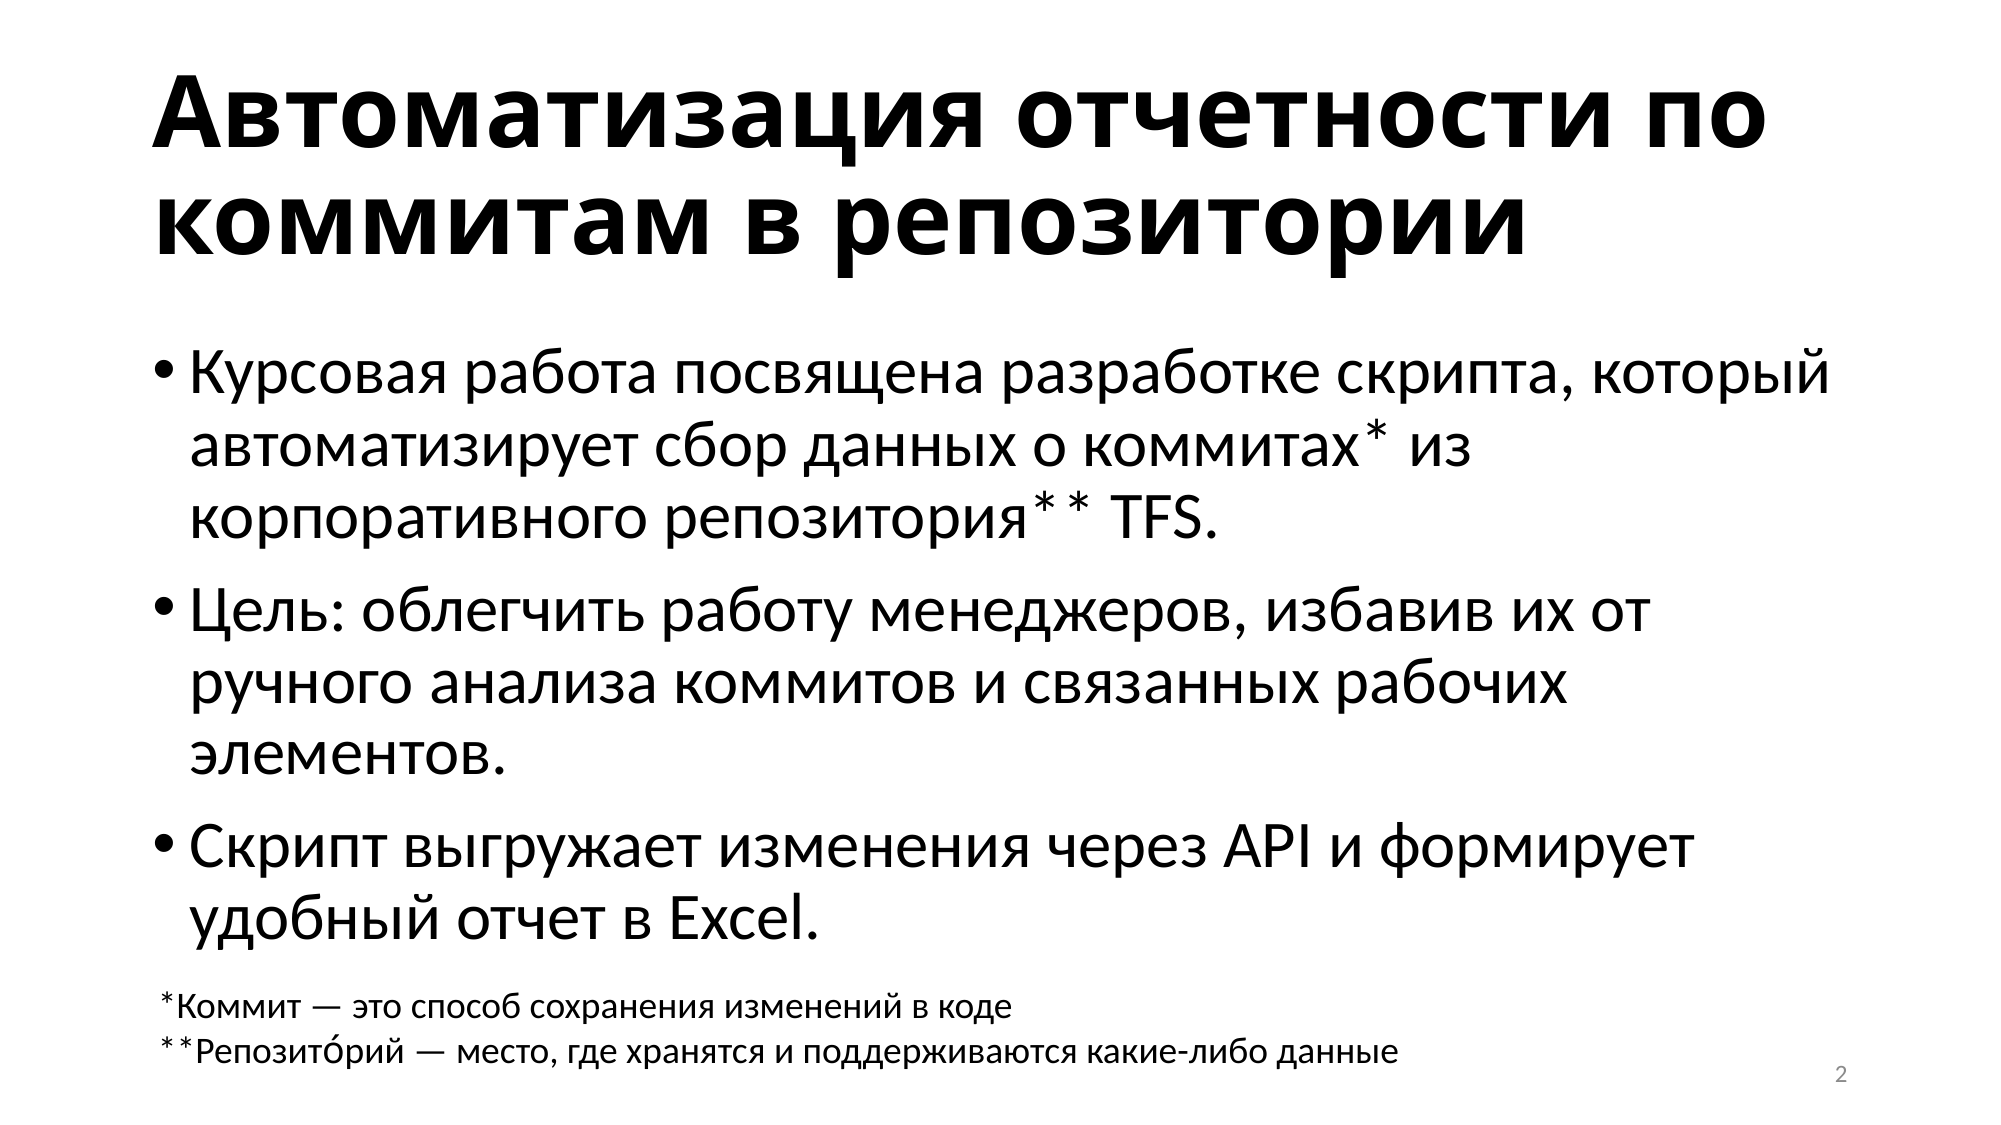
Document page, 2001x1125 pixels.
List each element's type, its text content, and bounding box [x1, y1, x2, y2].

title Автоматизация отчетности по коммитам в репозитории [137, 59, 1863, 278]
text_box *Коммит — это способ сохранения изменений в коде **Репозито́рий — место, где хранятся и поддерживаются какие-либо данные [143, 973, 1416, 1124]
list Курсовая работа посвящена разработке скрипта, который автоматизирует сбор данных о коммитах* из корпоративного репозитория** TFS. Цель: облегчить работу менеджеров, избавив их от ручного анализа коммитов и связанных рабочих элементов. Скрипт выгружает изменения через API и формирует удобный отчет в Excel. [137, 328, 1863, 1043]
slide_number 2 [1416, 1042, 1863, 1103]
